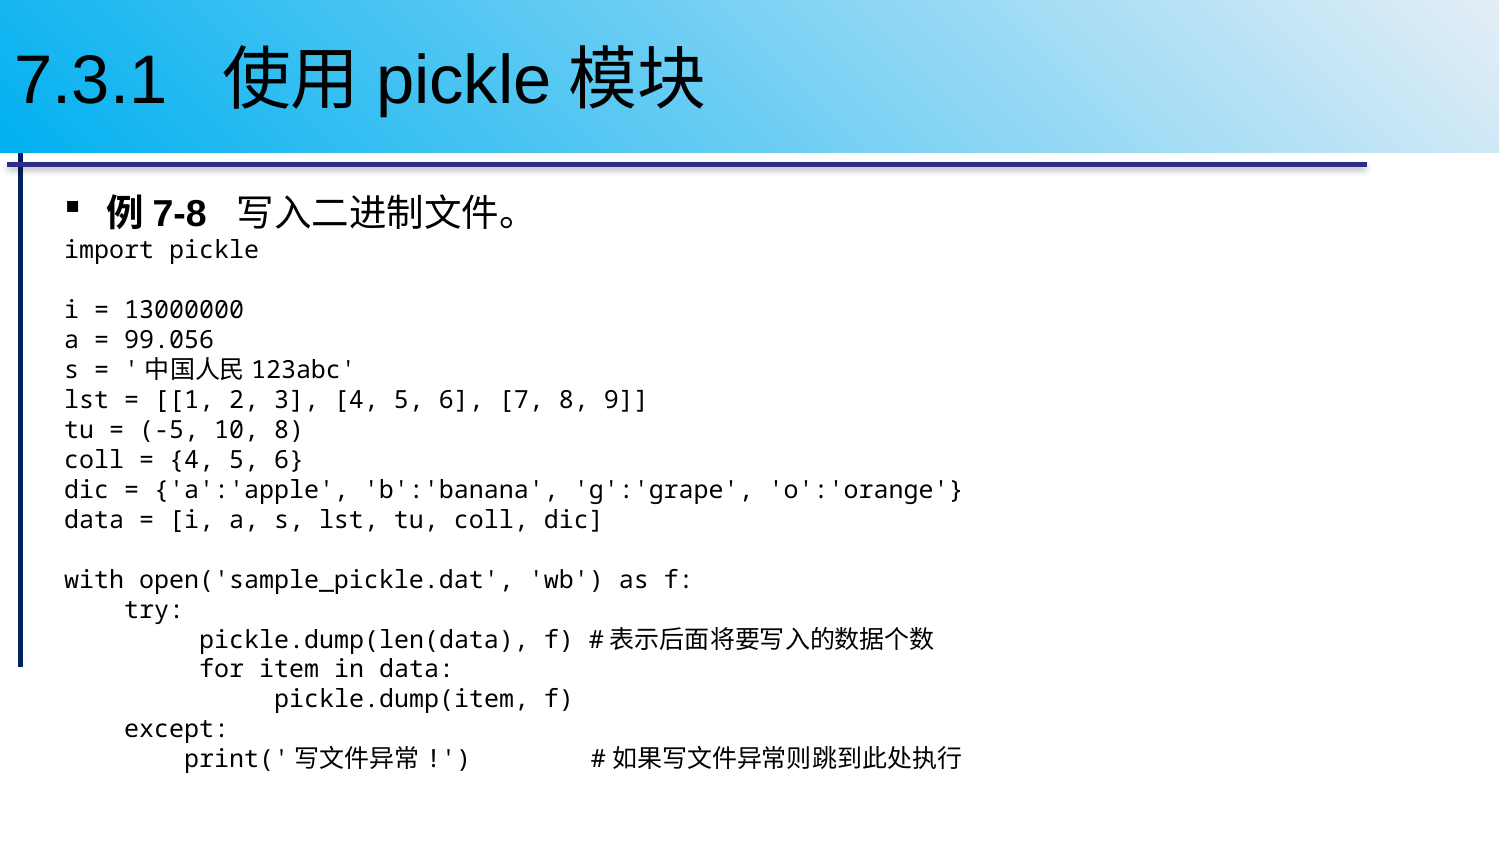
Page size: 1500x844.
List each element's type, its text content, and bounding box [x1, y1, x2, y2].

list 例7-8 写入二进制文件。 import pickle i = 13000000 a = 99.056 s = '中国人民123abc' lst = [[1, 2, 3], [4, 5, 6], [7, 8, 9]] tu = (-5, 10, 8) coll = {4, 5, 6} dic = {'a':'apple', 'b':'banana', 'g':'grape', 'o':'orange'} data = [i, a, s, lst, tu, coll, dic] with open('sample_pickle.dat', 'wb') as f: try: pickle.dump(len(data), f) #表示后面将要写入的数据个数 for item in data: pickle.dump(item, f) except: print('写文件异常!') #如果写文件异常则跳到此处执行 [52, 192, 1253, 750]
title 7.3.1 使用pickle模块 [0, 0, 1500, 153]
